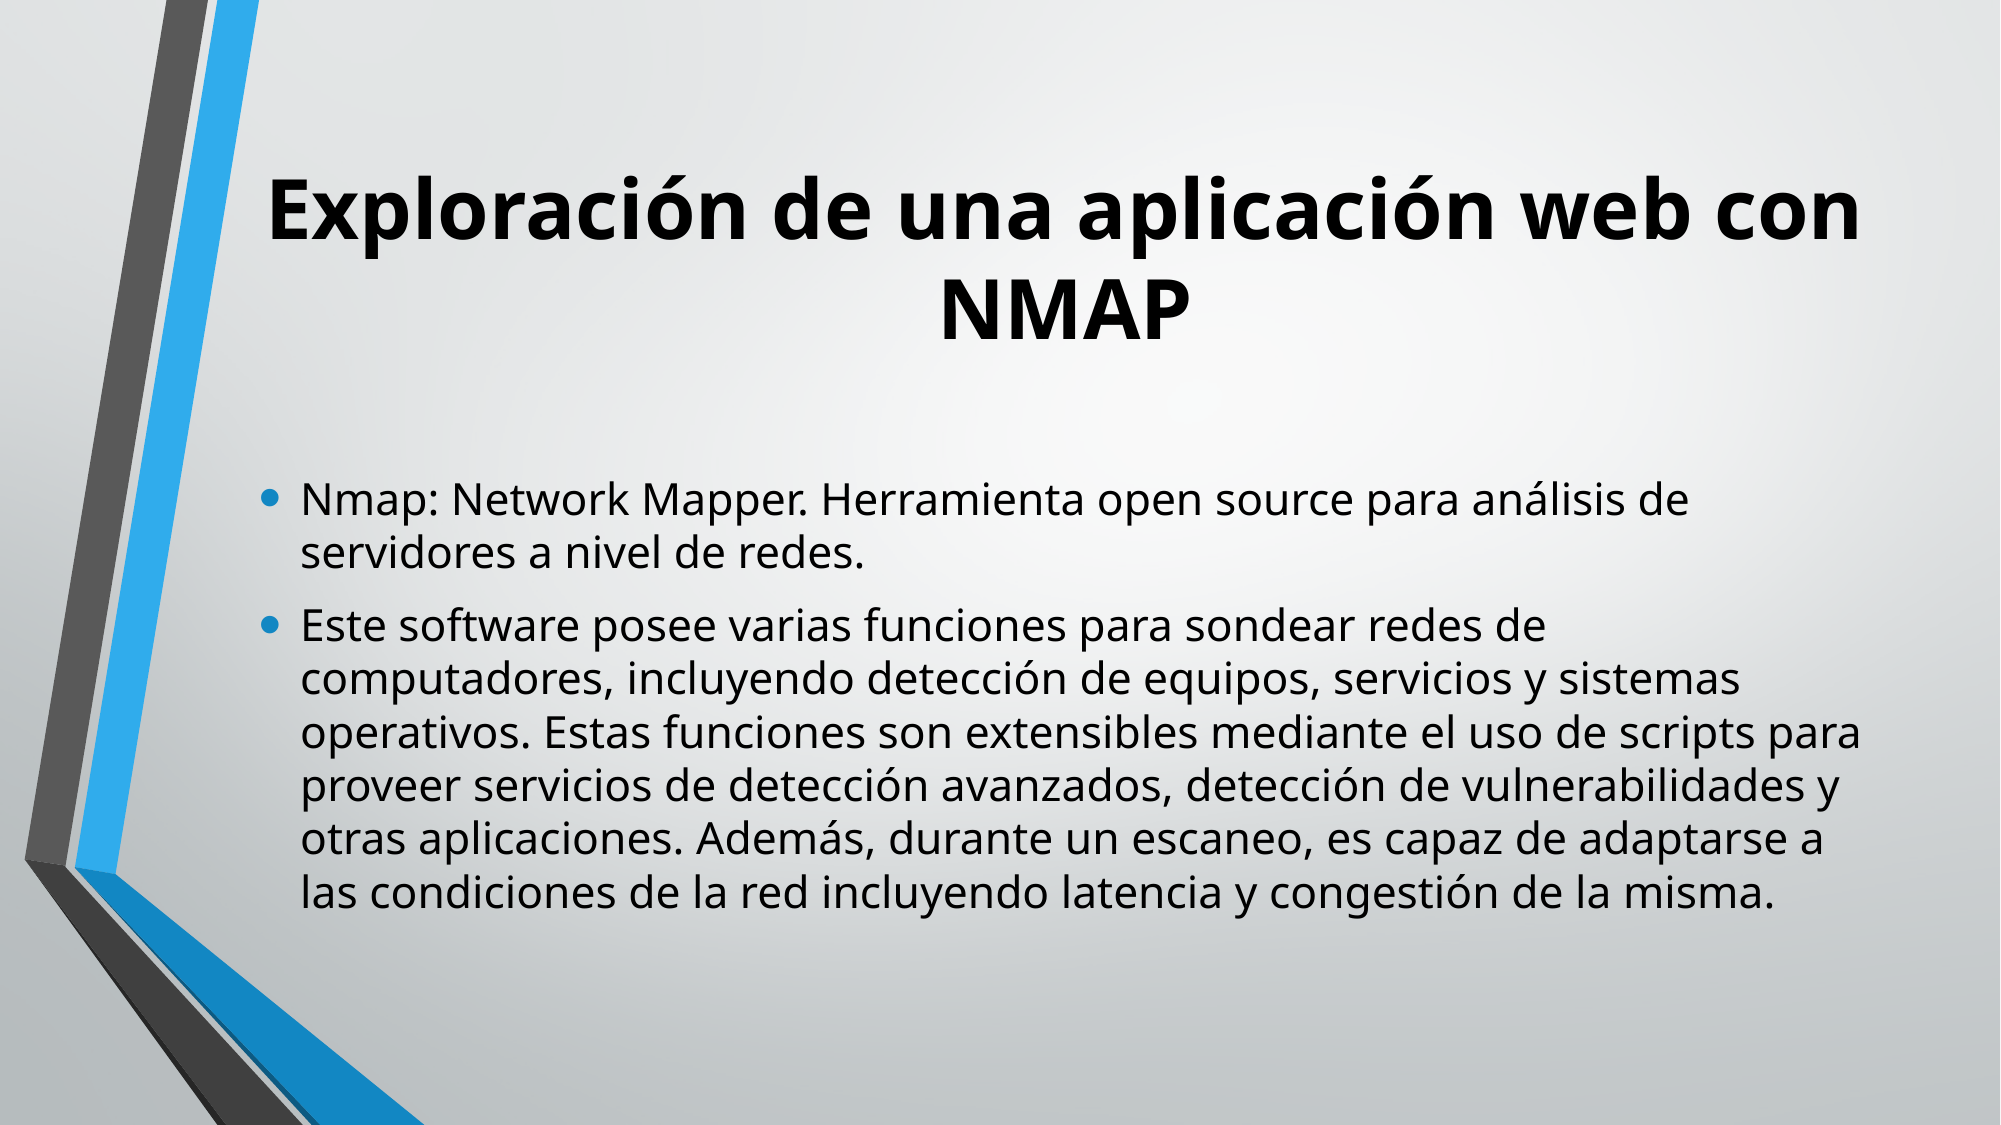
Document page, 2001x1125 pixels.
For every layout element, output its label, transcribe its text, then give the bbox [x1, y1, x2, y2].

list Nmap: Network Mapper. Herramienta open source para análisis de servidores a nivel de redes. Este software posee varias funciones para sondear redes de computadores, incluyendo detección de equipos, servicios y sistemas operativos. Estas funciones son extensibles mediante el uso de scripts para proveer servicios de detección avanzados, detección de vulnerabilidades y otras aplicaciones. Además, durante un escaneo, es capaz de adaptarse a las condiciones de la red incluyendo latencia y congestión de la misma. [243, 437, 1887, 950]
title Exploración de una aplicación web con NMAP [243, 112, 1887, 400]
